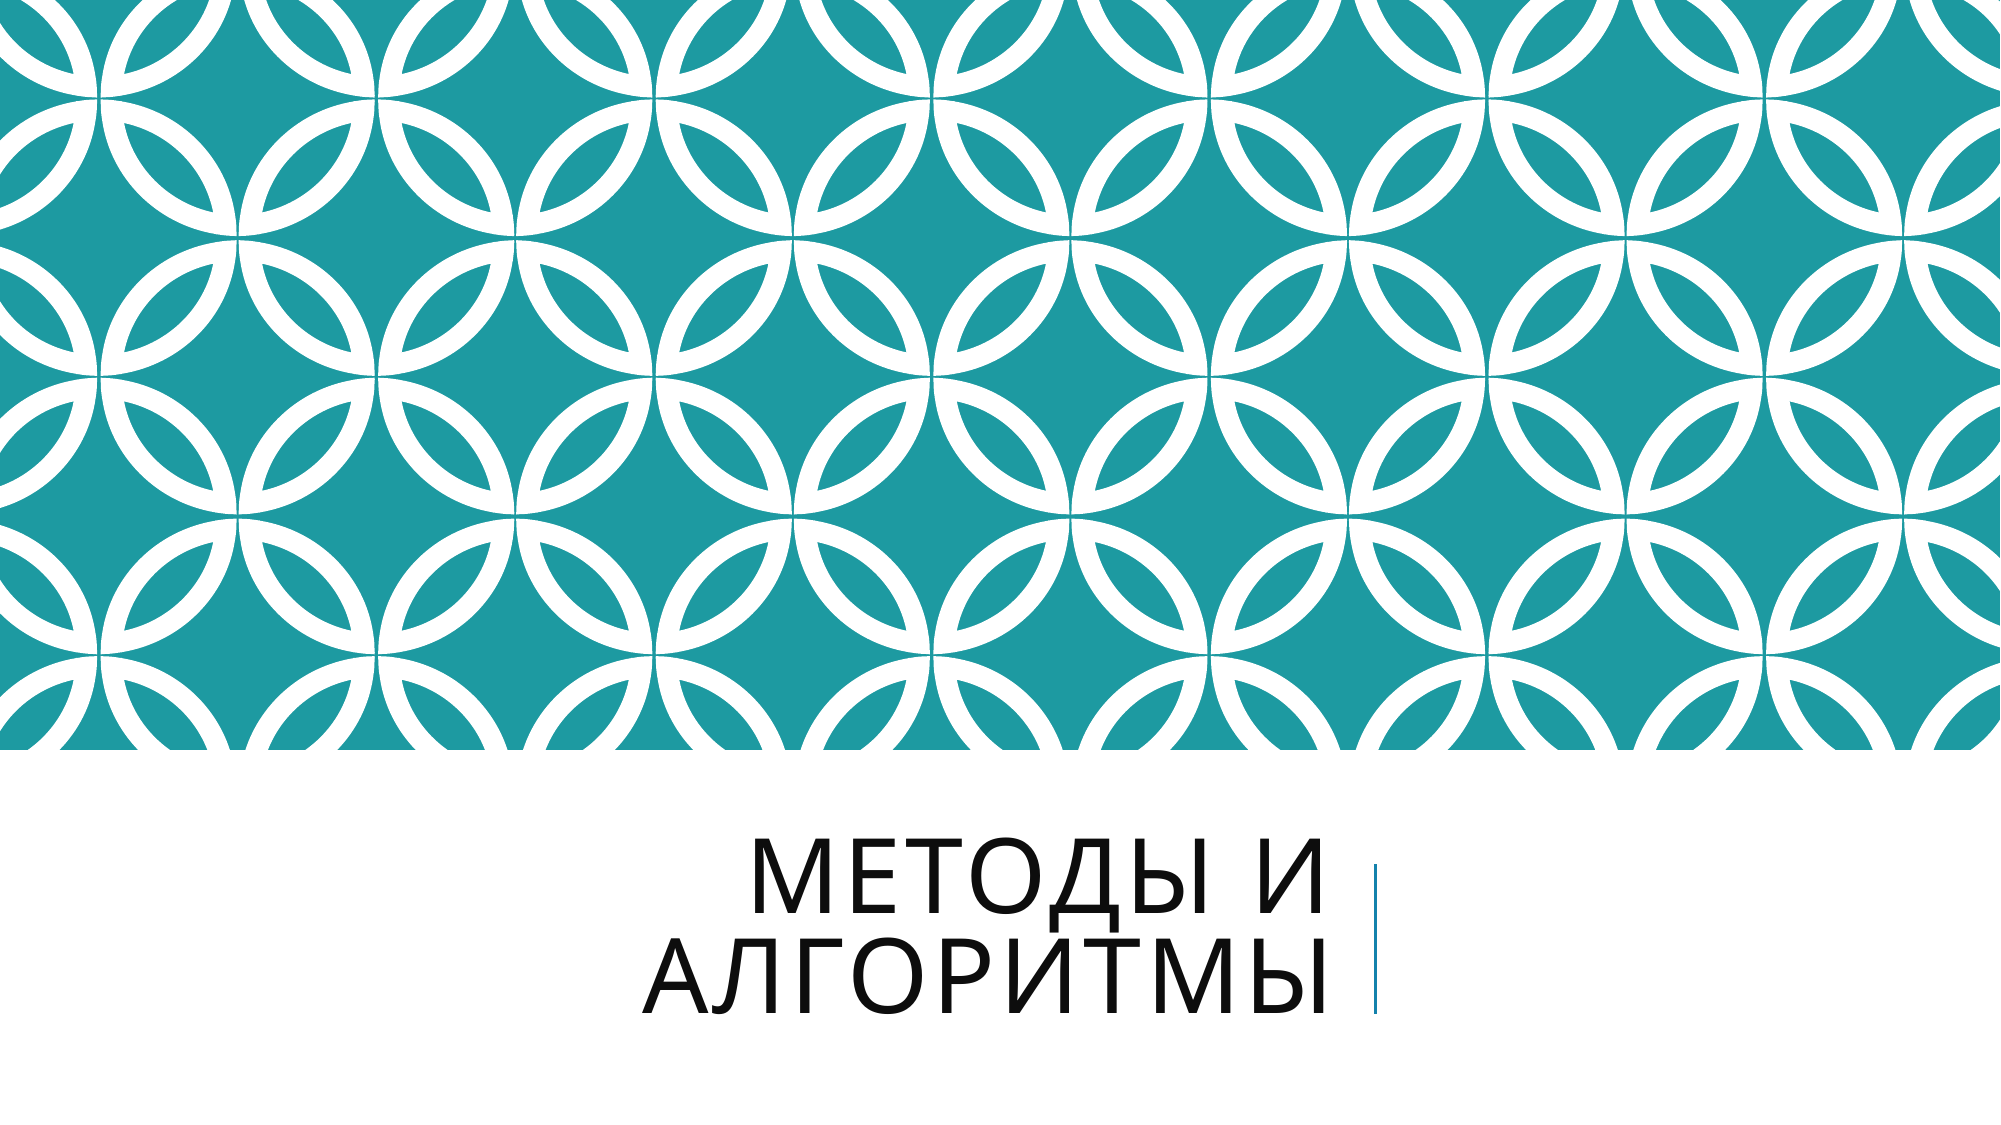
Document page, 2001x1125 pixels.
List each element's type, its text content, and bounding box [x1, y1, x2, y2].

title Методы и алгоритмы [75, 813, 1350, 1054]
